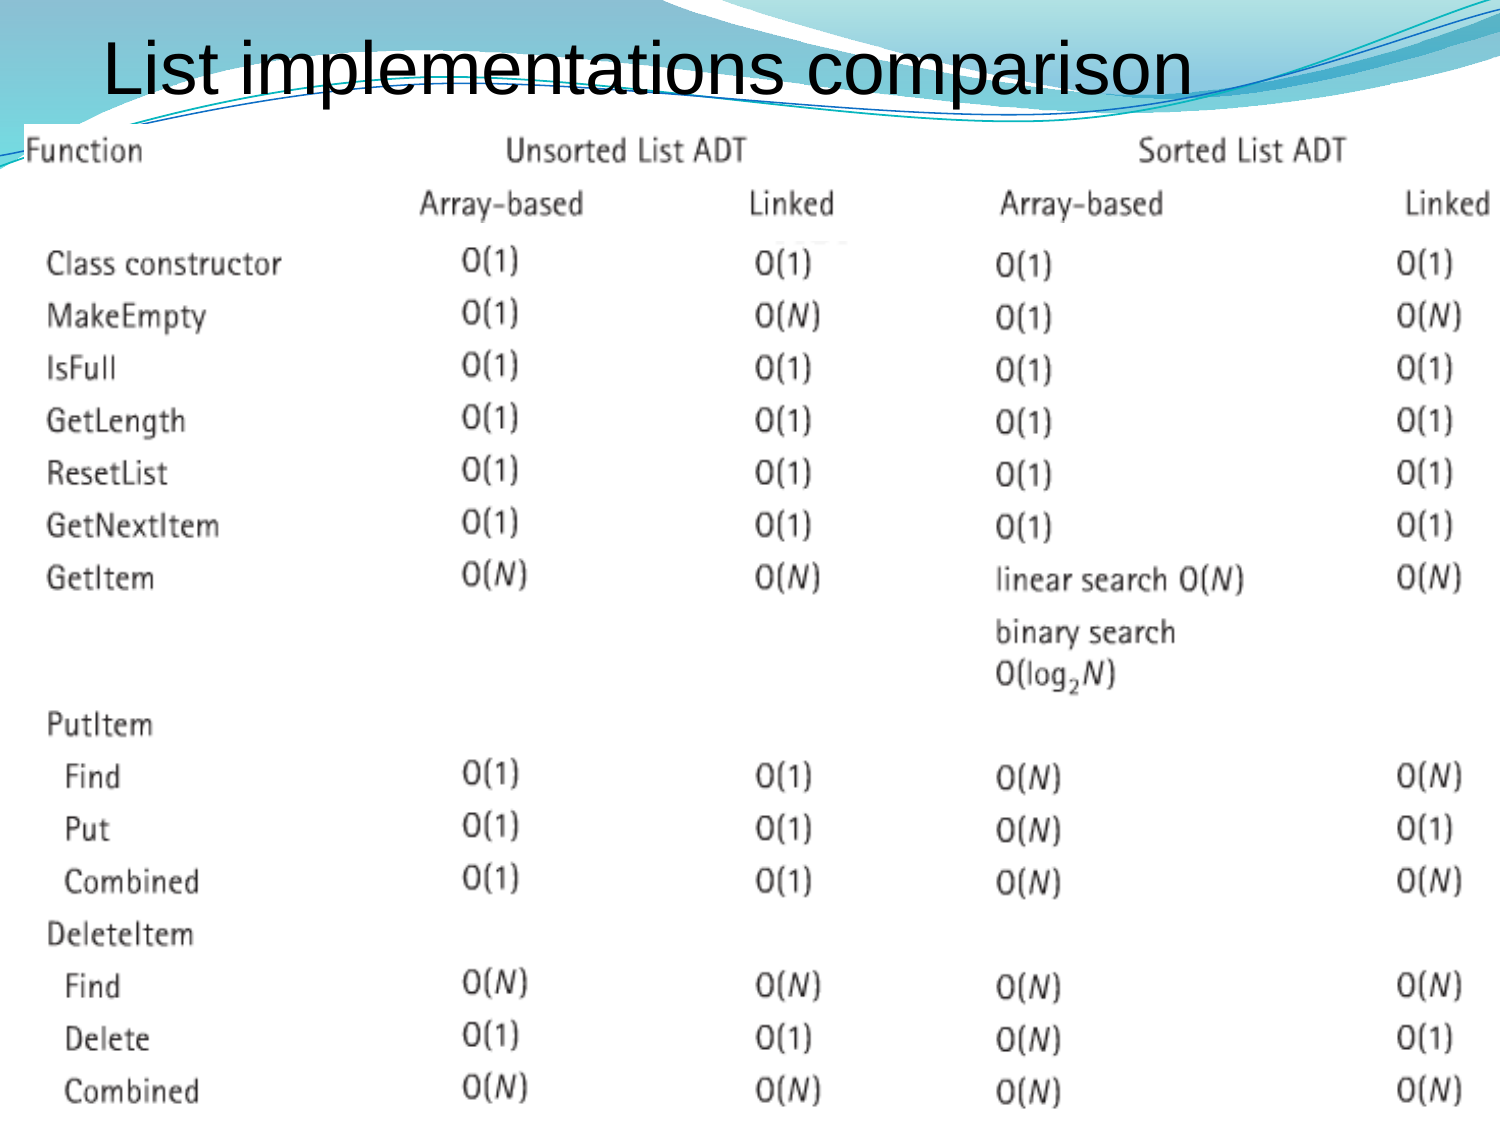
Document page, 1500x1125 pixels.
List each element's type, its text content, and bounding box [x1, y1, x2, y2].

text_box List implementations comparison [87, 12, 1500, 118]
picture [1387, 240, 1488, 1113]
picture [41, 245, 288, 1112]
picture [987, 247, 1252, 1111]
picture [752, 240, 851, 1113]
picture [24, 124, 1496, 223]
picture [449, 243, 544, 1112]
